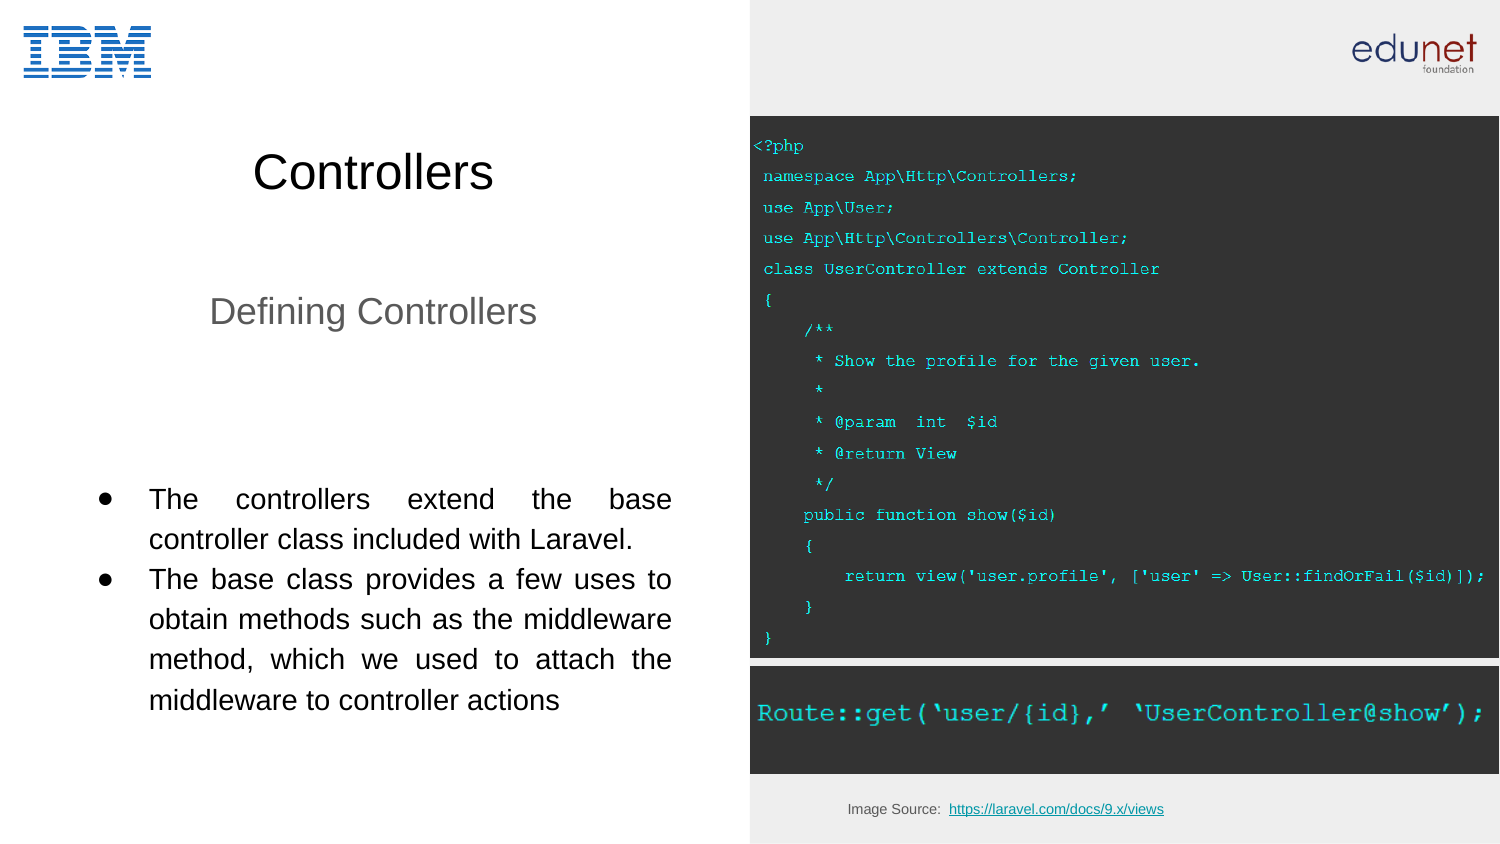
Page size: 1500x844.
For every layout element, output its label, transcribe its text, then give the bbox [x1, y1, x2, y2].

picture [1350, 26, 1480, 78]
list Image Source: https://laravel.com/docs/9.x/views [832, 782, 1390, 812]
picture [749, 116, 1500, 658]
picture [749, 666, 1500, 774]
picture [23, 26, 151, 78]
list The controllers extend the base controller class included with Laravel. The base class provides a few uses to obtain methods such as the middleware method, which we used to attach the middleware to controller actions [58, 421, 689, 770]
title Controllers [41, 117, 706, 223]
subtitle Defining Controllers [41, 257, 706, 363]
